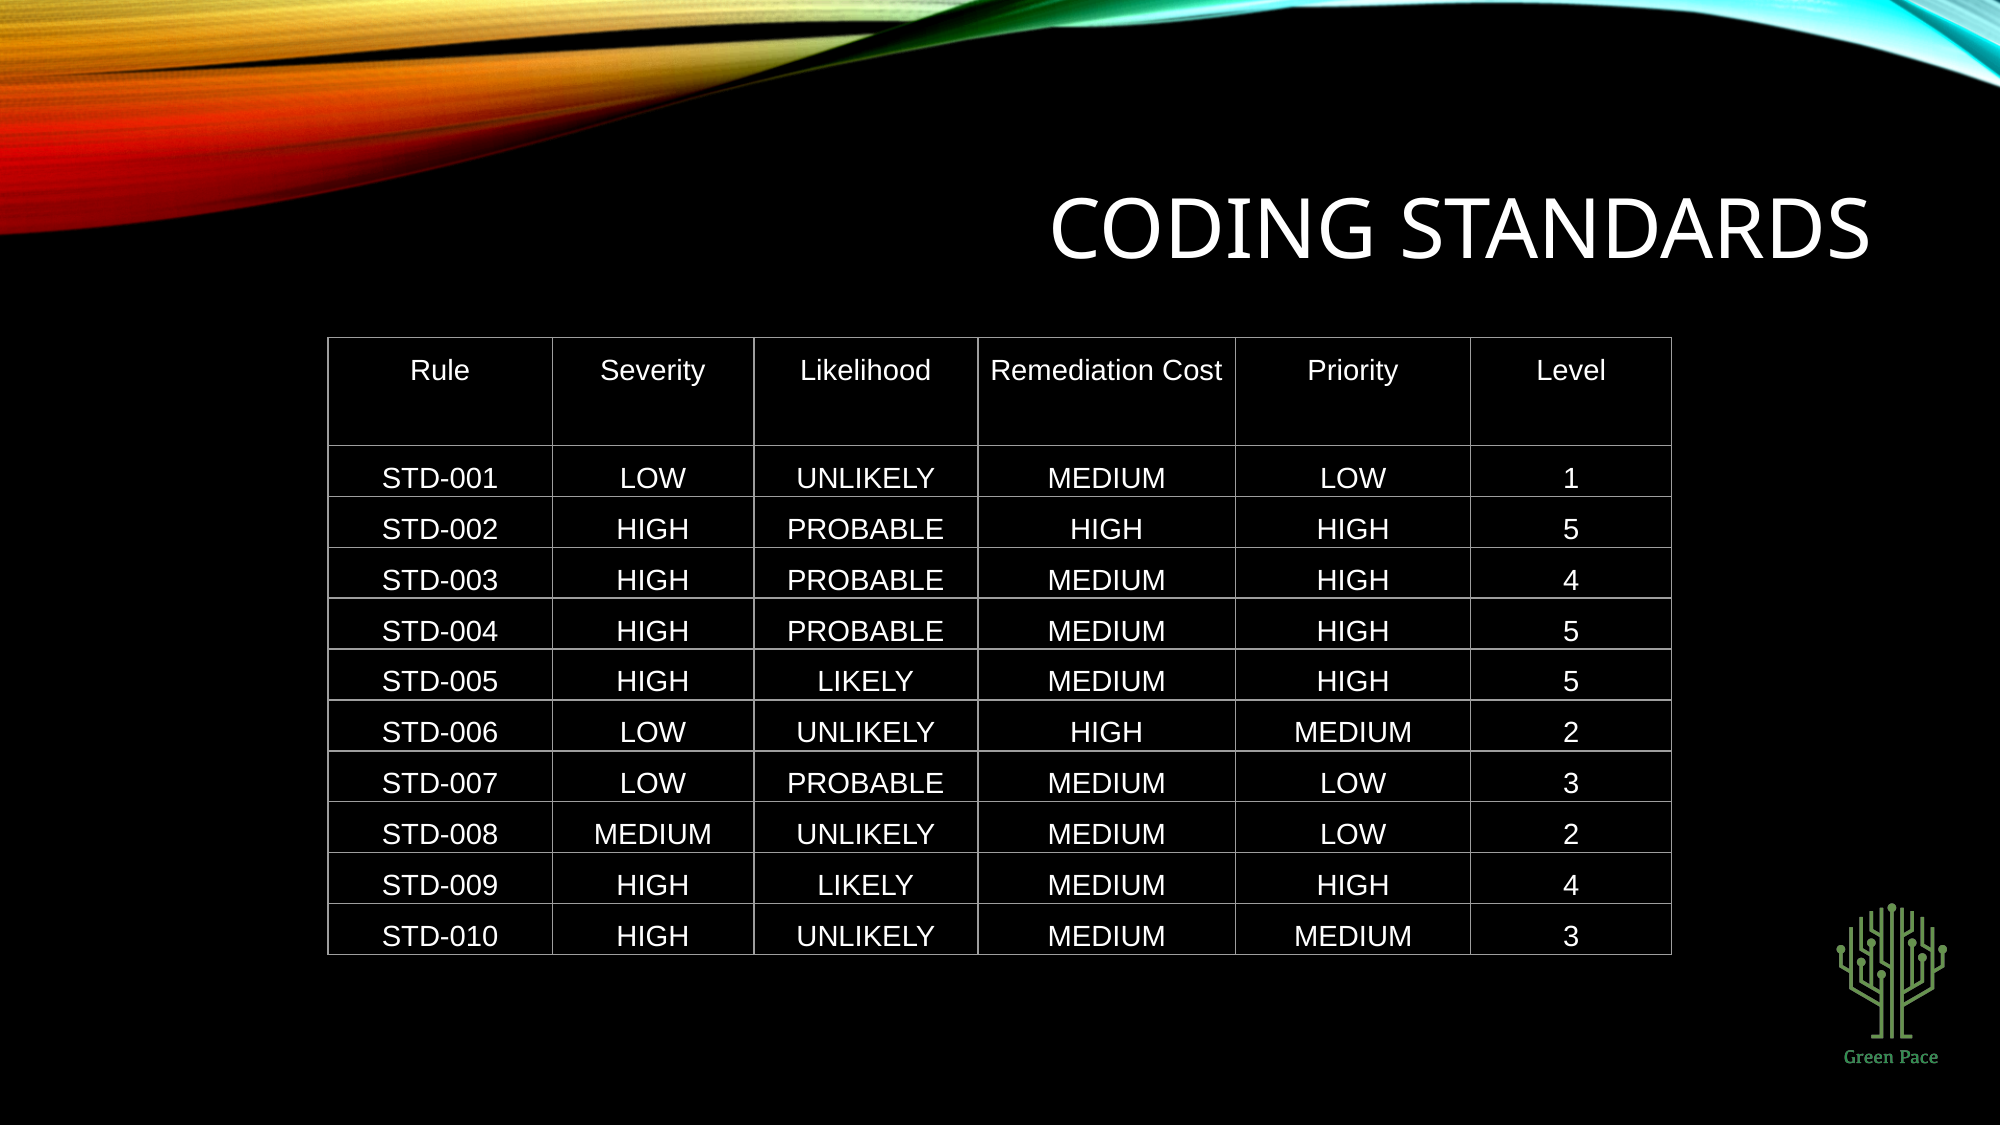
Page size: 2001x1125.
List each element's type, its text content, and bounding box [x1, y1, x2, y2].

table_cell HIGH [553, 904, 753, 954]
table_header Rule [329, 338, 552, 445]
table_cell STD-010 [329, 904, 552, 954]
table_cell 3 [1471, 752, 1671, 801]
table_cell PROBABLE [755, 548, 977, 597]
table_cell LOW [1236, 446, 1470, 496]
table_cell 2 [1471, 802, 1671, 852]
table_cell LOW [553, 752, 753, 801]
table_cell STD-002 [329, 497, 552, 547]
table_cell MEDIUM [979, 548, 1235, 597]
table_cell MEDIUM [1236, 904, 1470, 954]
table_cell LOW [1236, 802, 1470, 852]
table_cell STD-008 [329, 802, 552, 852]
table_cell HIGH [553, 853, 753, 903]
table_header Level [1471, 338, 1671, 445]
table_cell LIKELY [755, 853, 977, 903]
table_cell LIKELY [755, 650, 977, 699]
table_cell UNLIKELY [755, 446, 977, 496]
table_cell MEDIUM [979, 599, 1235, 648]
table_cell UNLIKELY [755, 802, 977, 852]
title CODING STANDARDS [474, 125, 1888, 338]
table_header Severity [553, 338, 753, 445]
table_cell STD-001 [329, 446, 552, 496]
table_cell MEDIUM [553, 802, 753, 852]
table_cell MEDIUM [979, 802, 1235, 852]
table_cell STD-005 [329, 650, 552, 699]
table_cell STD-007 [329, 752, 552, 801]
table_cell HIGH [553, 599, 753, 648]
table_cell MEDIUM [979, 446, 1235, 496]
table_cell STD-004 [329, 599, 552, 648]
table_cell MEDIUM [979, 904, 1235, 954]
table_cell 5 [1471, 599, 1671, 648]
table_cell HIGH [553, 650, 753, 699]
table_cell MEDIUM [979, 853, 1235, 903]
table_cell LOW [553, 446, 753, 496]
table_cell HIGH [979, 701, 1235, 750]
table_cell HIGH [1236, 548, 1470, 597]
table_cell HIGH [1236, 650, 1470, 699]
table_cell UNLIKELY [755, 701, 977, 750]
table_cell HIGH [553, 497, 753, 547]
table_cell STD-006 [329, 701, 552, 750]
table_cell 5 [1471, 497, 1671, 547]
table_cell 2 [1471, 701, 1671, 750]
table_cell LOW [1236, 752, 1470, 801]
table_cell HIGH [979, 497, 1235, 547]
table_cell PROBABLE [755, 599, 977, 648]
table_cell UNLIKELY [755, 904, 977, 954]
table_header Likelihood [755, 338, 977, 445]
table_header Remediation Cost [979, 338, 1235, 445]
picture [0, 0, 2000, 237]
table_cell STD-003 [329, 548, 552, 597]
table_cell PROBABLE [755, 752, 977, 801]
table_cell 1 [1471, 446, 1671, 496]
table_cell HIGH [1236, 599, 1470, 648]
table_cell 3 [1471, 904, 1671, 954]
table_cell MEDIUM [1236, 701, 1470, 750]
table_cell 5 [1471, 650, 1671, 699]
table_cell HIGH [1236, 853, 1470, 903]
table_cell MEDIUM [979, 752, 1235, 801]
table_cell MEDIUM [979, 650, 1235, 699]
table_cell HIGH [553, 548, 753, 597]
table_cell PROBABLE [755, 497, 977, 547]
table_cell HIGH [1236, 497, 1470, 547]
table_cell 4 [1471, 548, 1671, 597]
picture [1817, 892, 1964, 1082]
table_header Priority [1236, 338, 1470, 445]
table_cell LOW [553, 701, 753, 750]
table_cell STD-009 [329, 853, 552, 903]
table_cell 4 [1471, 853, 1671, 903]
